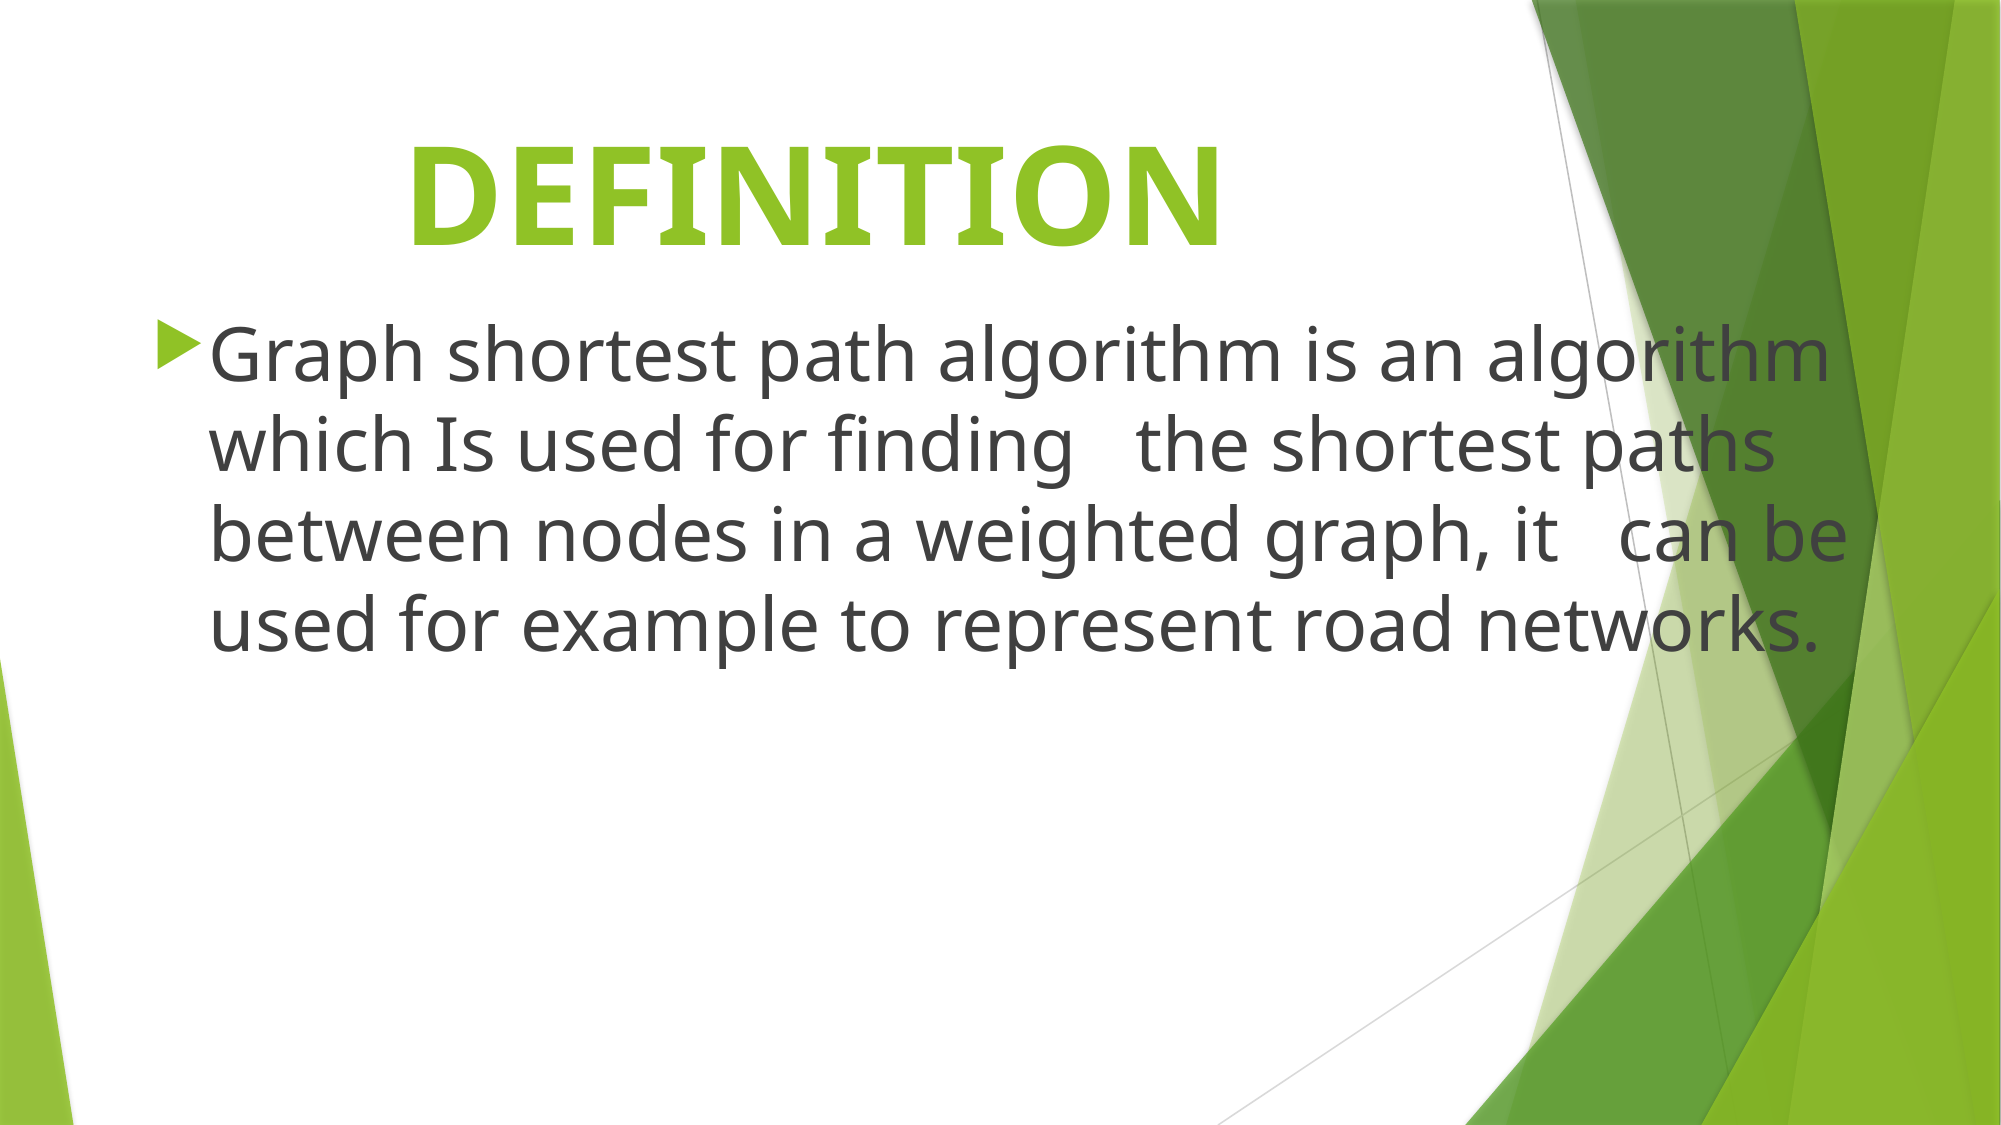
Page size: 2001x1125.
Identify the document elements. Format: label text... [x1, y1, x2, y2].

list Graph shortest path algorithm is an algorithm which Is used for finding the shortest paths between nodes in a weighted graph, it can be used for example to represent road networks. [137, 299, 1906, 797]
title DEFINITION [111, 99, 1522, 317]
